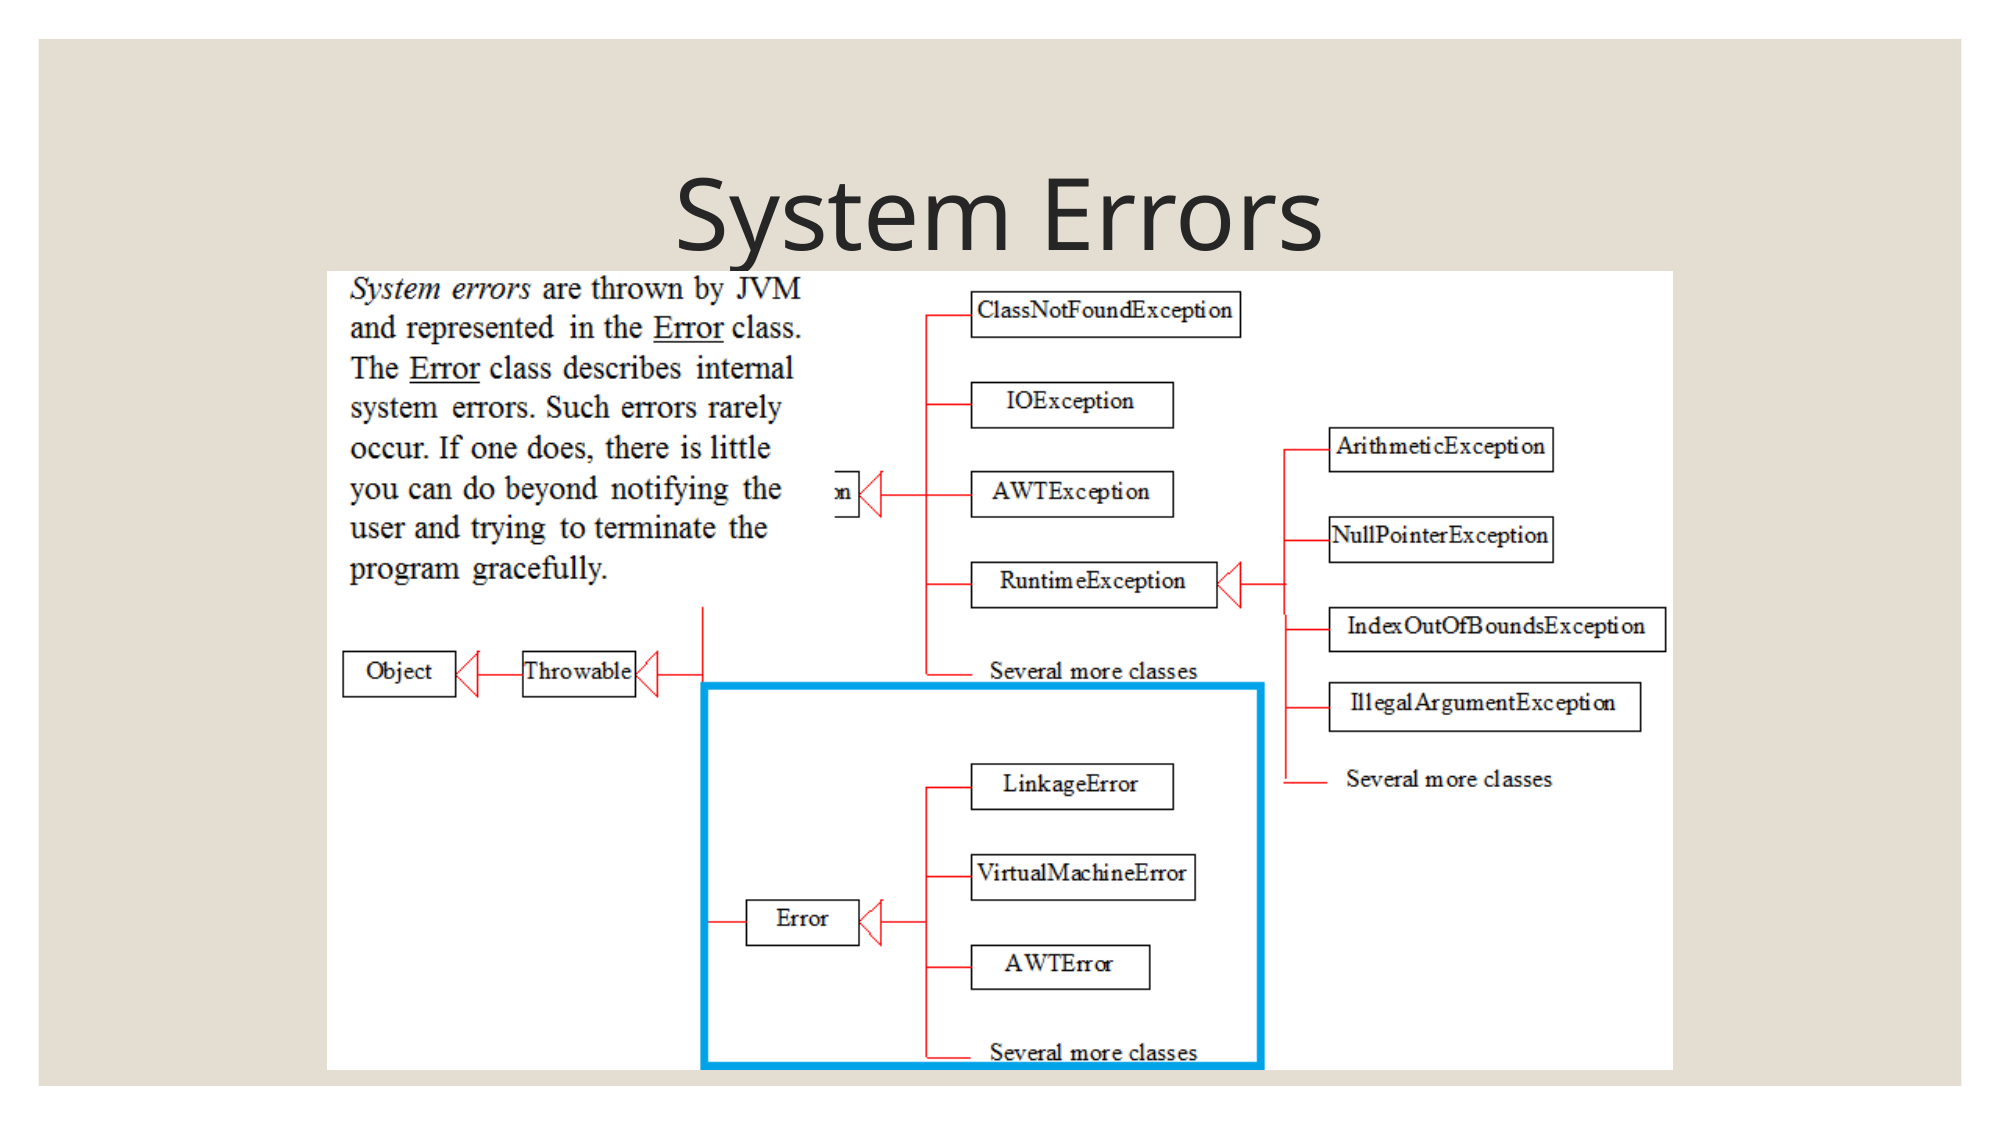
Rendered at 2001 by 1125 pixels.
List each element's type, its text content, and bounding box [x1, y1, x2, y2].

title System Errors [174, 105, 1825, 331]
picture [708, 690, 1257, 1062]
picture [327, 271, 1673, 1070]
